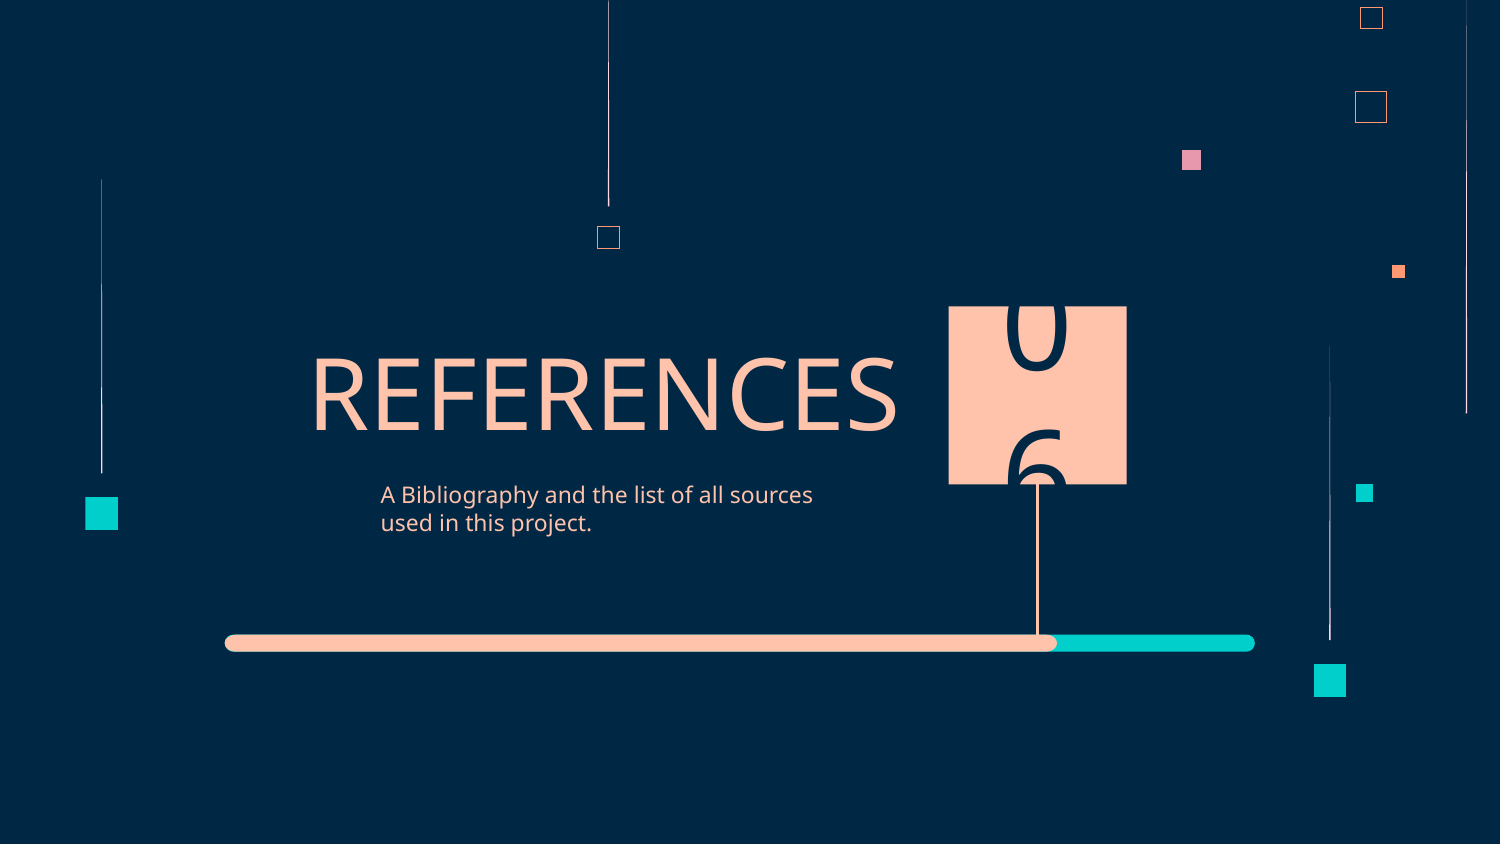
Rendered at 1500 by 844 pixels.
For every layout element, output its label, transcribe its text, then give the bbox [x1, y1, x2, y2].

subtitle A Bibliography and the list of all sources used in this project. [365, 465, 875, 638]
text_box [224, 634, 1058, 652]
text_box [948, 306, 1127, 485]
title REFERENCES [288, 325, 921, 466]
title 06 [957, 348, 1119, 443]
text_box [1049, 634, 1255, 652]
